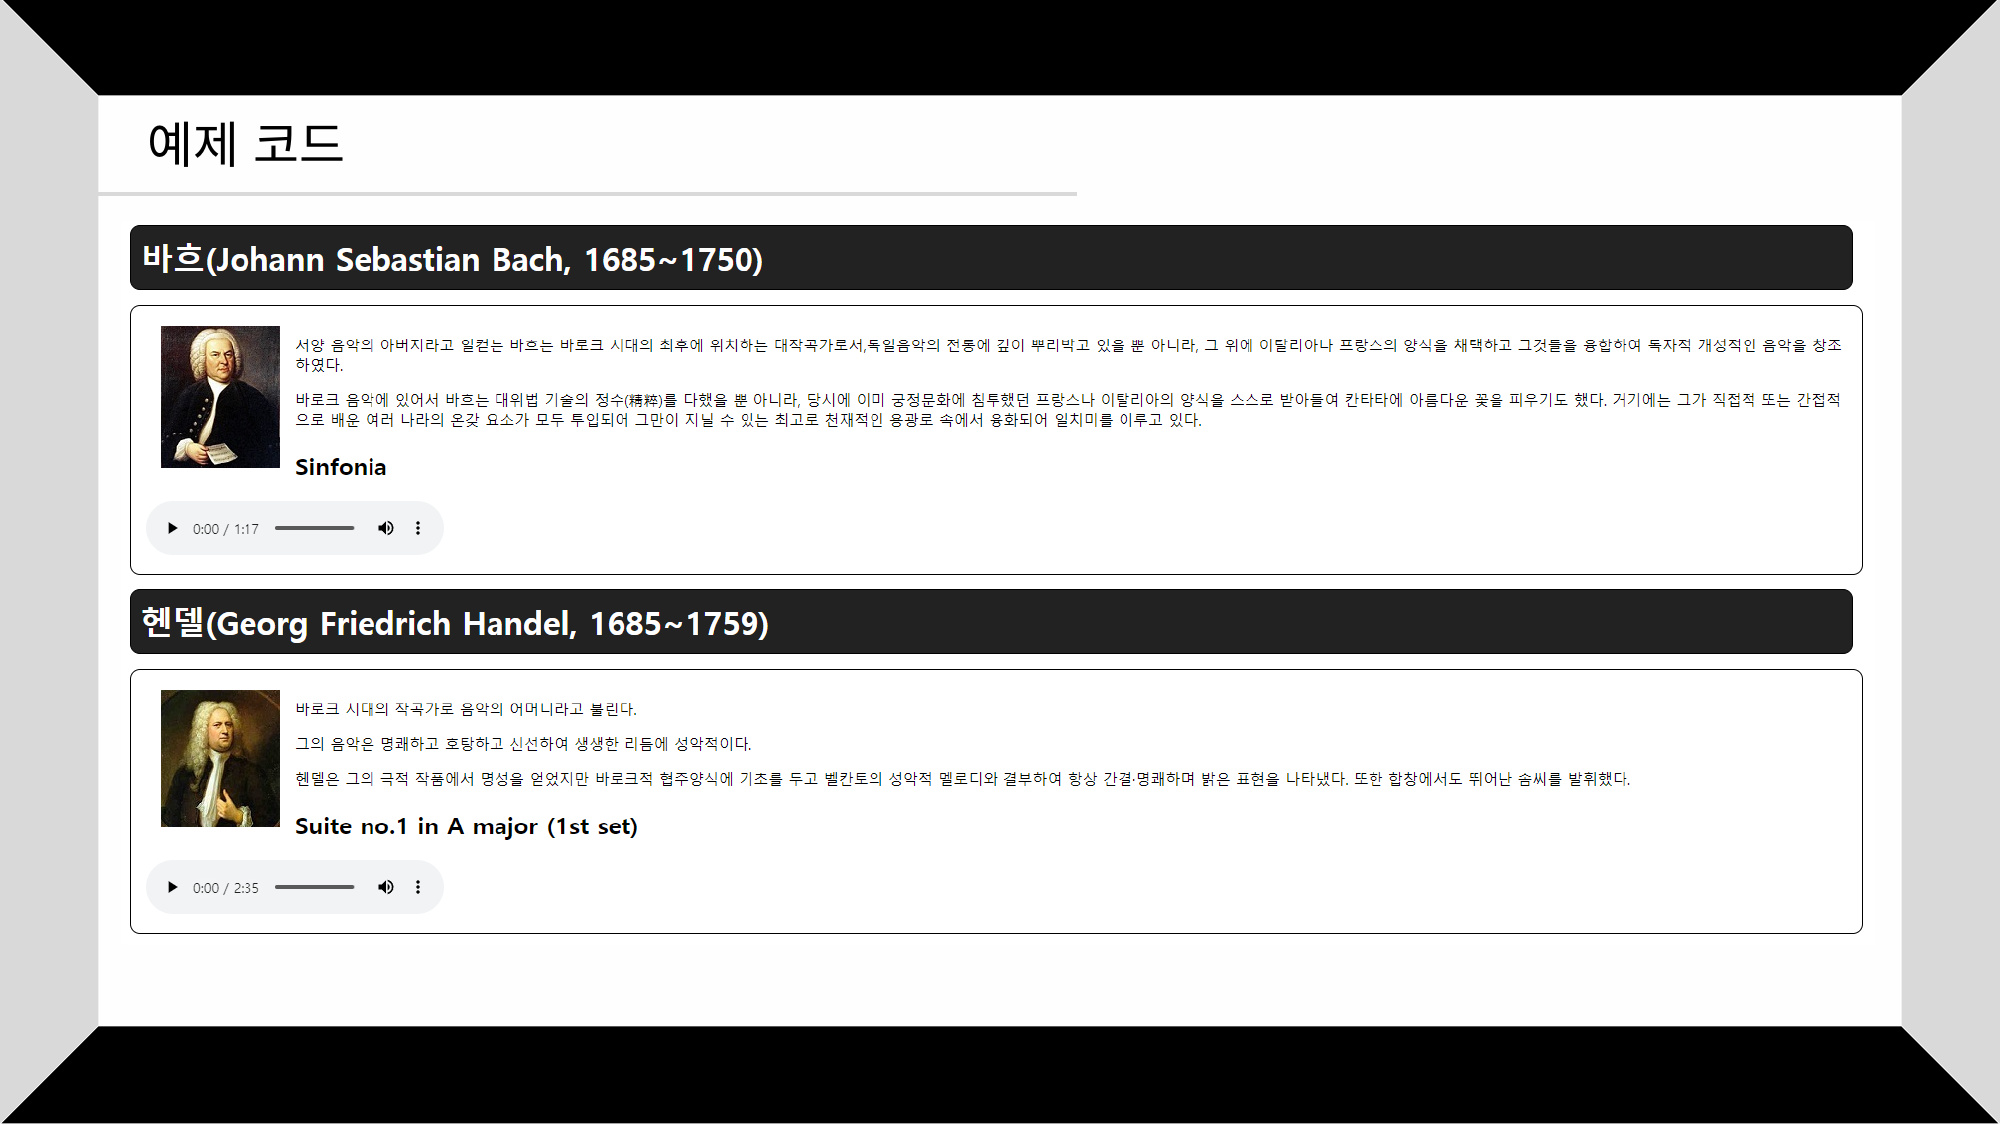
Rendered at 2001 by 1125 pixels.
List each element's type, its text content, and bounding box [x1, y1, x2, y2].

picture [121, 221, 1875, 945]
text_box 예제 코드 [132, 106, 361, 181]
